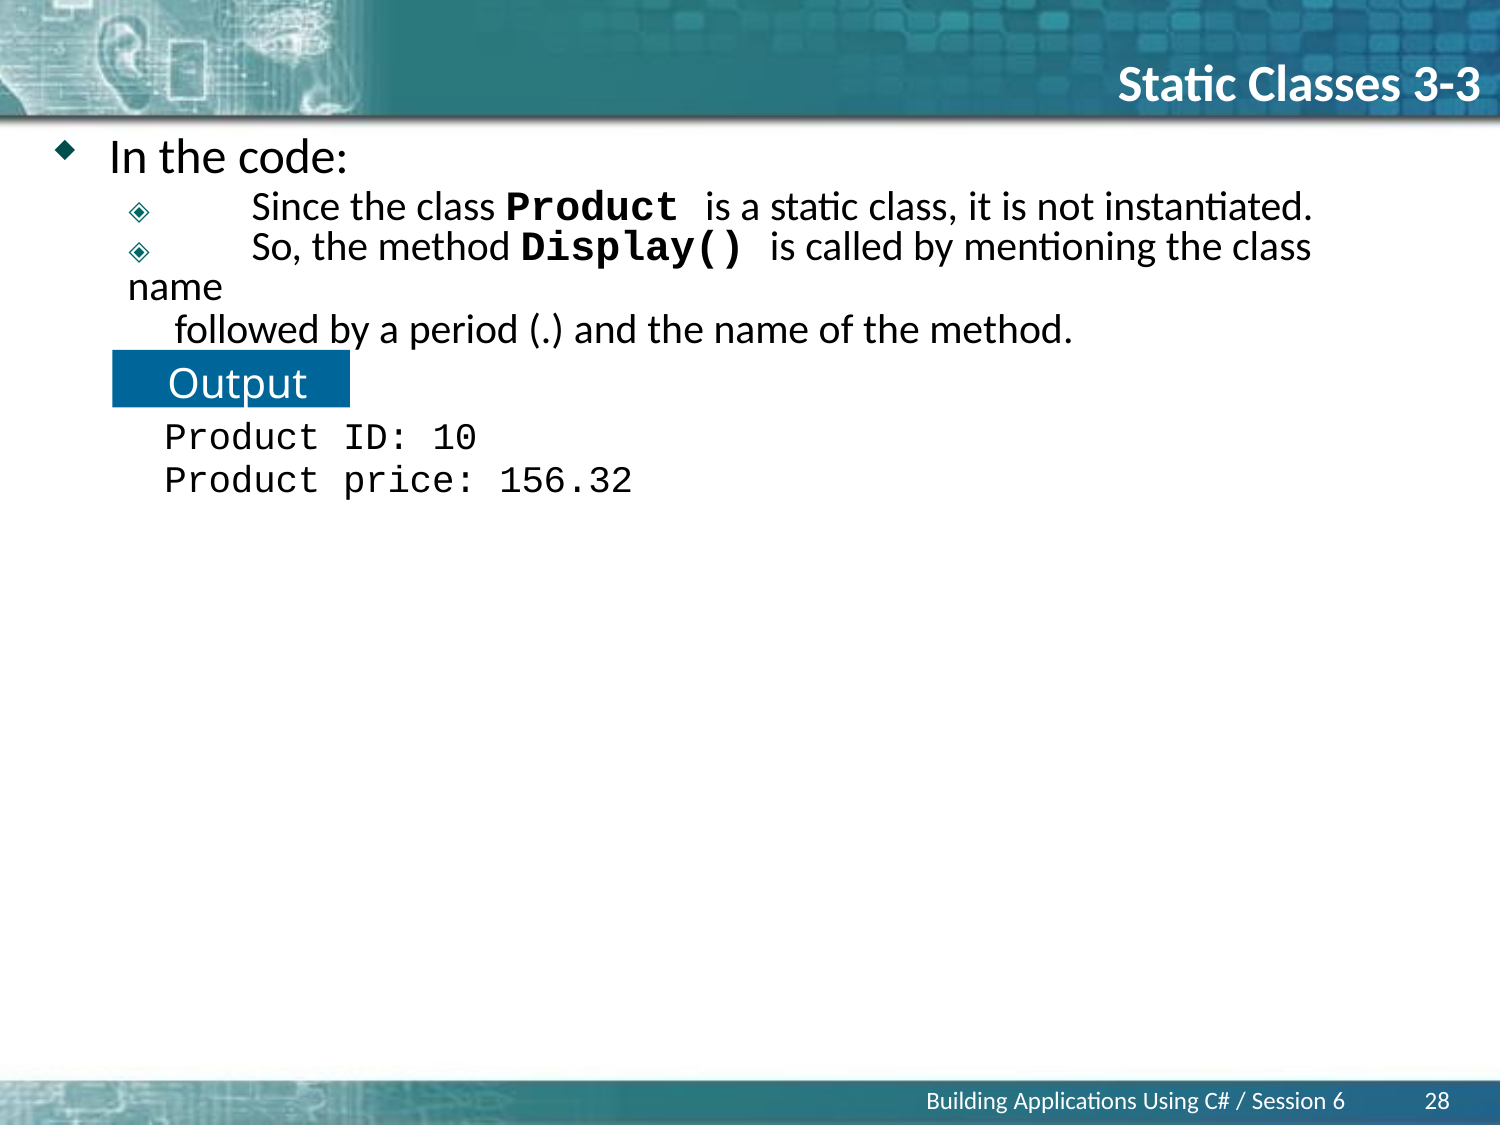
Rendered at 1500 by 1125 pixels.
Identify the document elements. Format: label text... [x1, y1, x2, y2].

slide_number 28 [1418, 1088, 1457, 1125]
text_box Product ID: 10 Product price: 156.32 [162, 412, 637, 500]
text_box Output [112, 349, 350, 408]
picture [0, 0, 1500, 1125]
slide_number Building Applications Using C# / Session 6 [924, 1088, 1350, 1125]
title Static Classes 3-3 [12, 47, 1488, 238]
text_box In the code: 🞛 Since the class Product is a static class, it is not instantiated. 🞛 So, the method Display() is called by mentioning the class name followed by a period (.) and the name of the method. [50, 124, 1346, 352]
